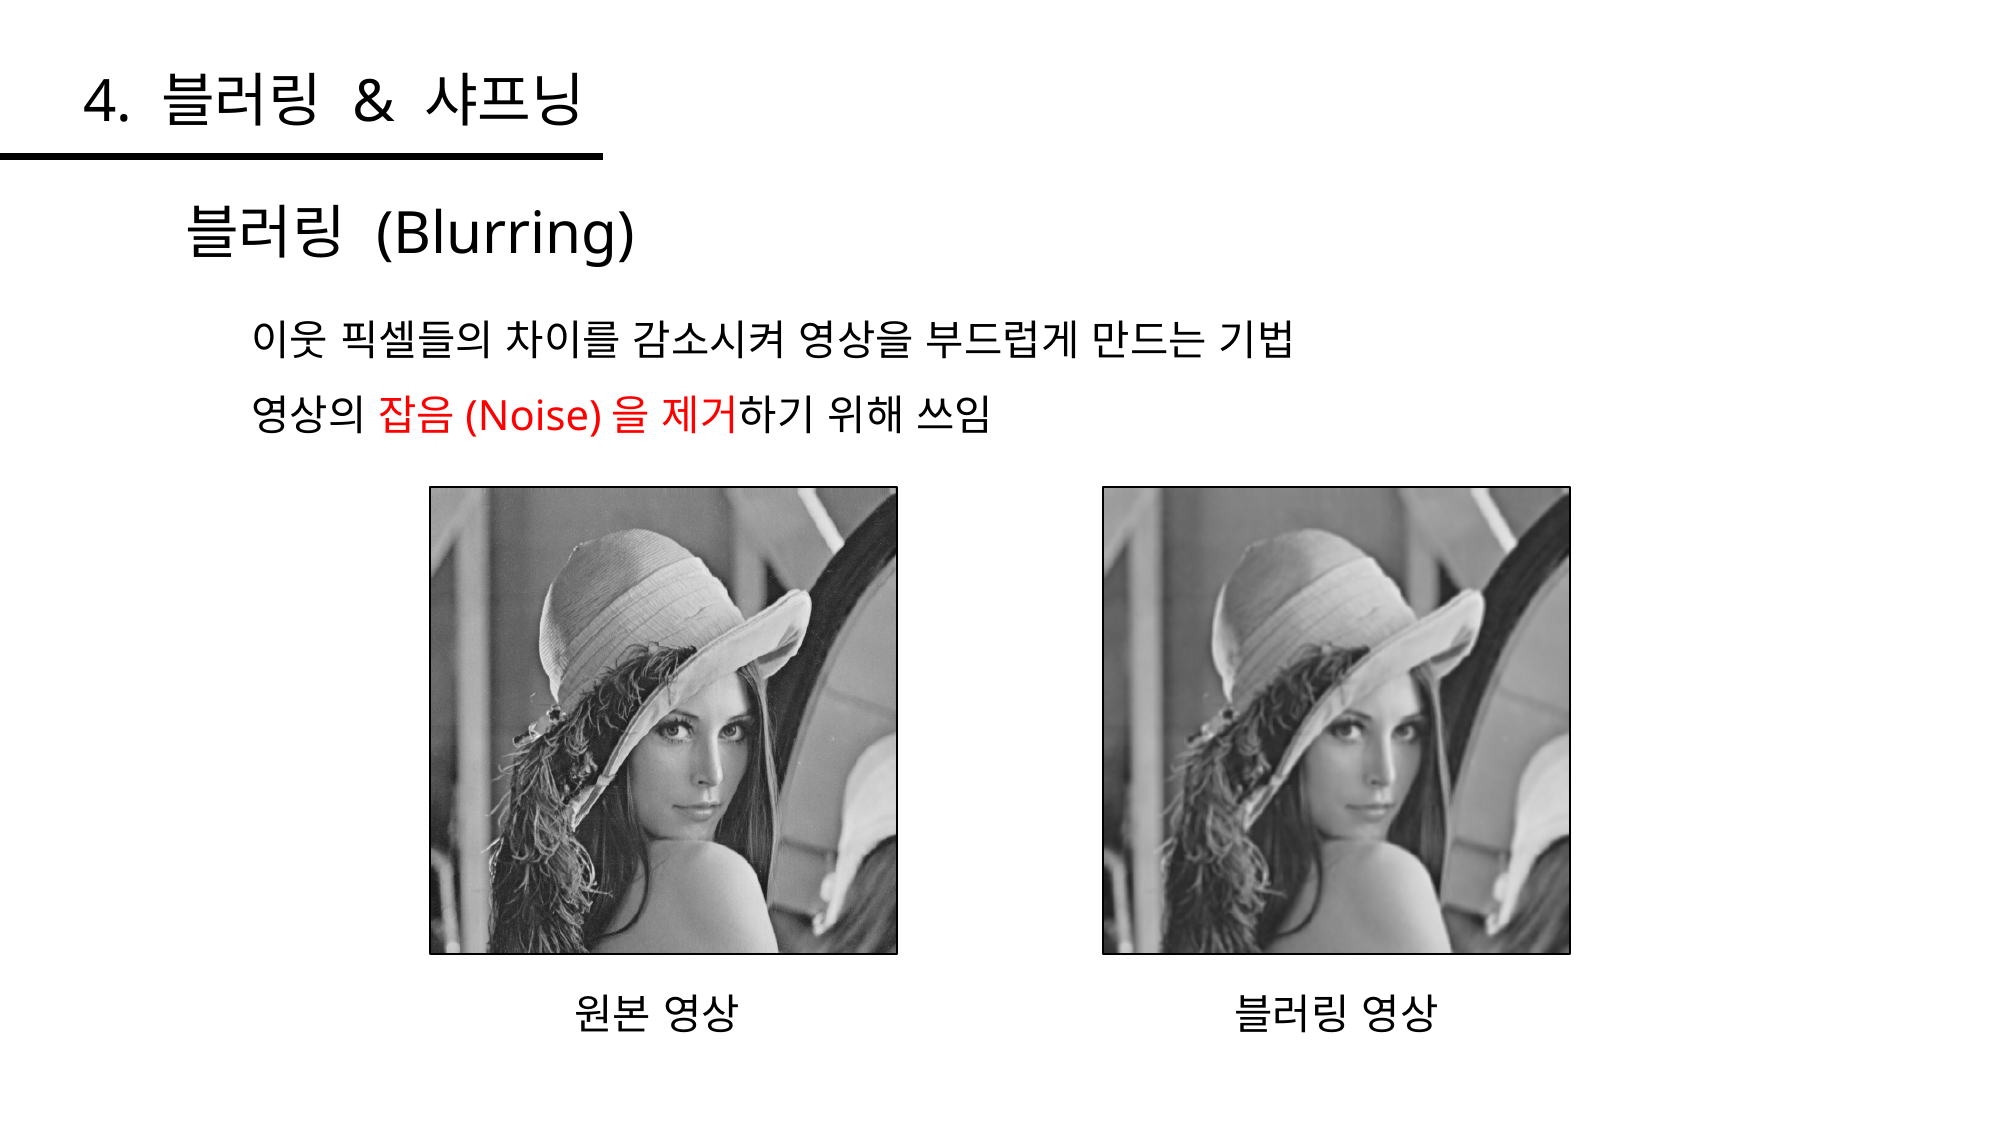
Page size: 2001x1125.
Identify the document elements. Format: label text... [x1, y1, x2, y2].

text_box 블러링 영상 [1165, 980, 1507, 1045]
text_box 블러링 (Blurring) [170, 187, 1816, 273]
picture [431, 488, 896, 953]
picture [1104, 488, 1569, 953]
text_box 이웃 픽셀들의 차이를 감소시켜 영상을 부드럽게 만드는 기법 영상의 잡음(Noise)을 제거하기 위해 쓰임 [236, 281, 1887, 447]
text_box 4. 블러링 & 샤프닝 [68, 55, 1000, 141]
text_box 원본 영상 [492, 980, 834, 1045]
